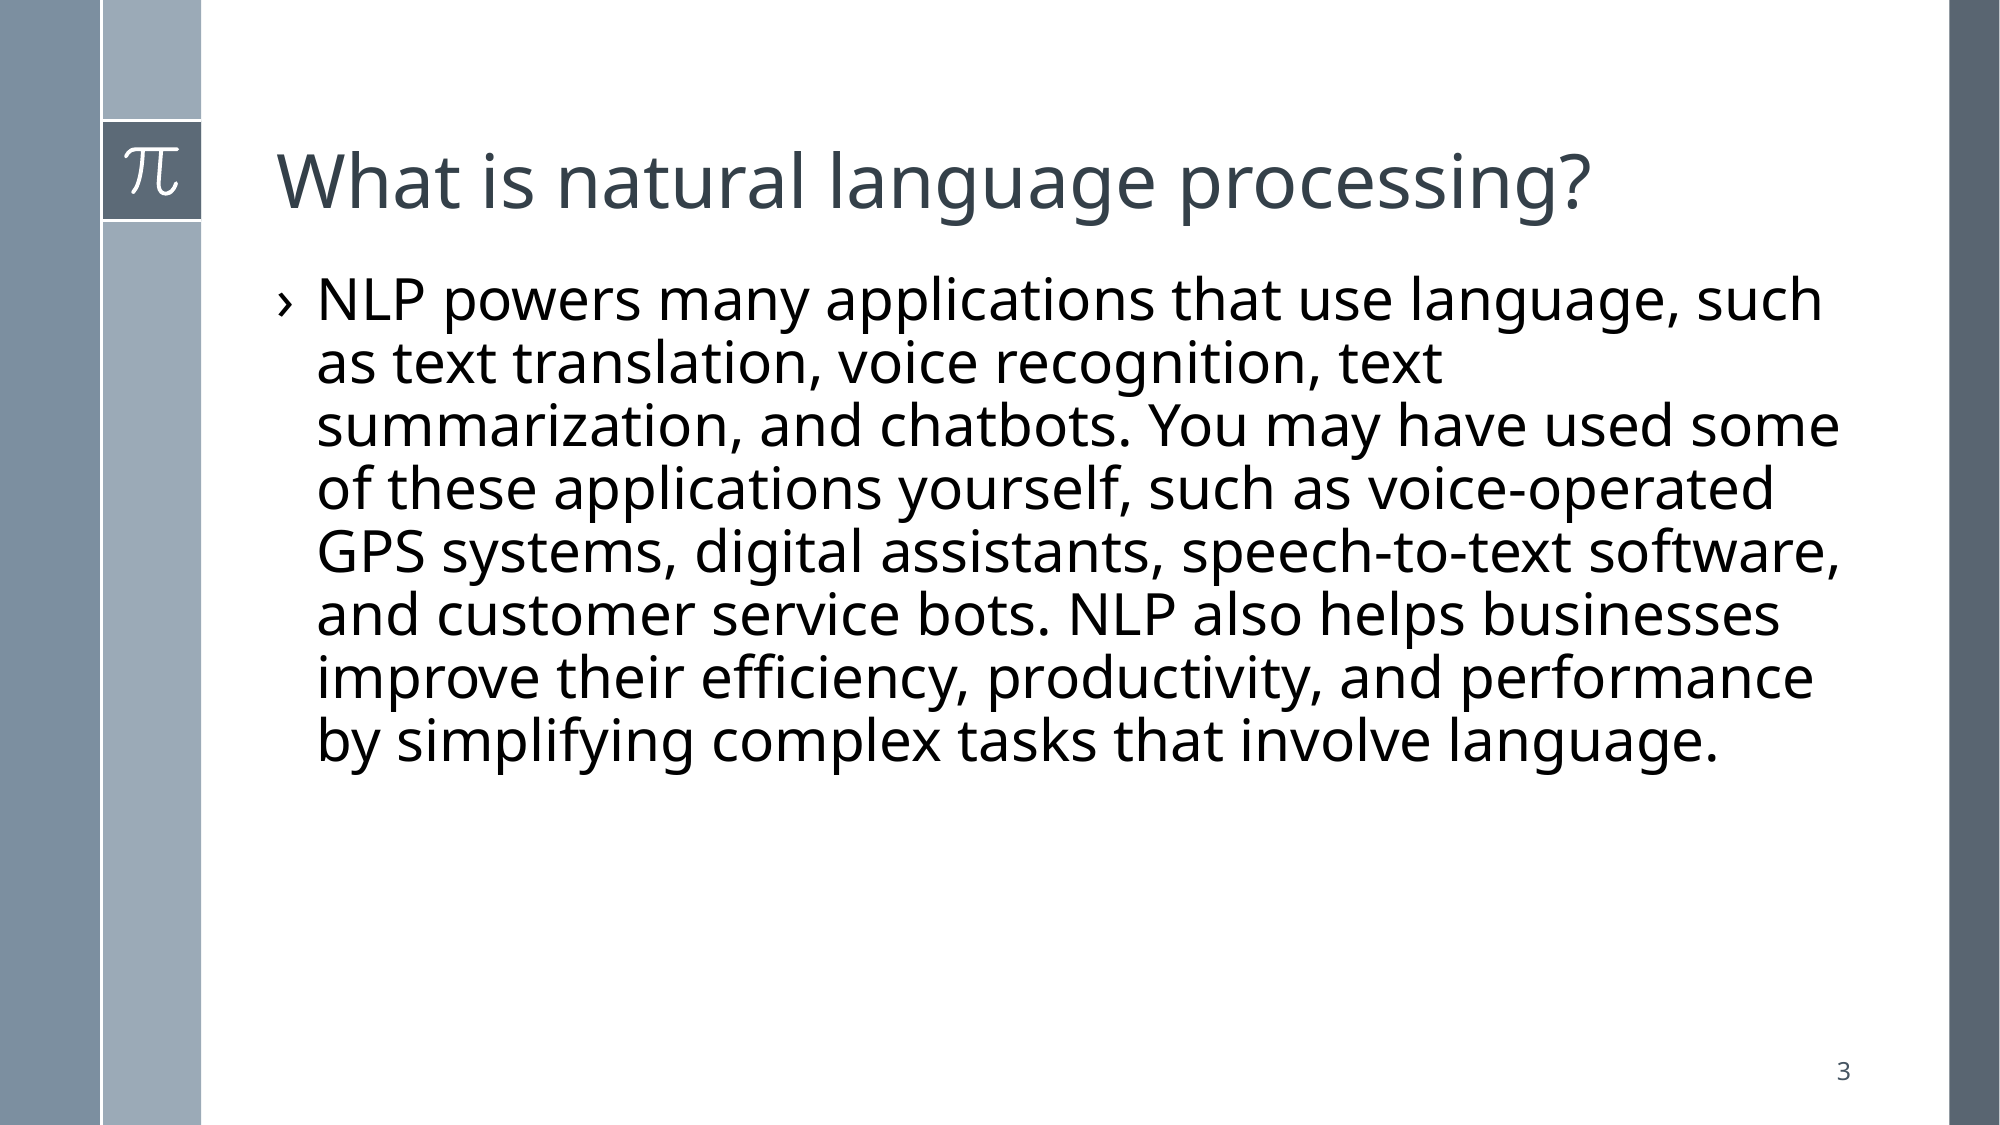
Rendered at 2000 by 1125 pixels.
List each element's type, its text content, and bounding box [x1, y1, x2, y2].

slide_number 3 [1766, 1042, 1867, 1103]
title What is natural language processing? [261, 29, 1867, 233]
list NLP powers many applications that use language, such as text translation, voice recognition, text summarization, and chatbots. You may have used some of these applications yourself, such as voice-operated GPS systems, digital assistants, speech-to-text software, and customer service bots. NLP also helps businesses improve their efficiency, productivity, and performance by simplifying complex tasks that involve language. [261, 262, 1867, 1013]
